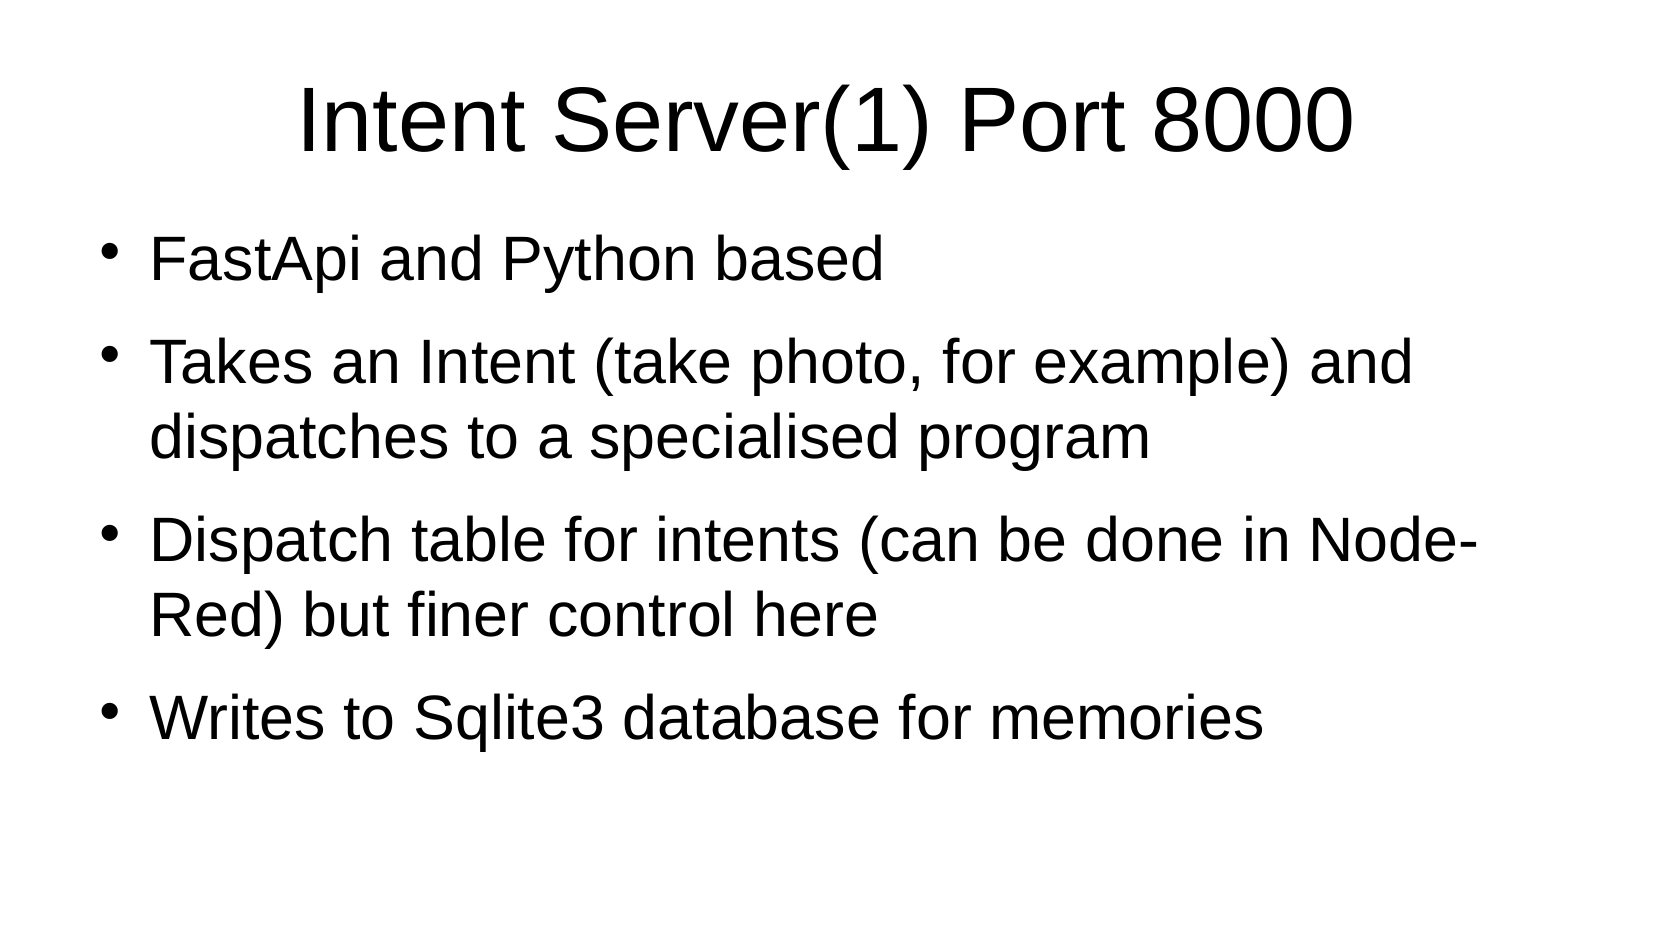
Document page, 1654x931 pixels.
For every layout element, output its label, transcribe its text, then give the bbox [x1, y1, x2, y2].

text_box Intent Server(1) Port 8000 [82, 37, 1571, 193]
text_box FastApi and Python based Takes an Intent (take photo, for example) and dispatches to a specialised program Dispatch table for intents (can be done in Node-Red) but finer control here Writes to Sqlite3 database for memories [82, 217, 1571, 757]
